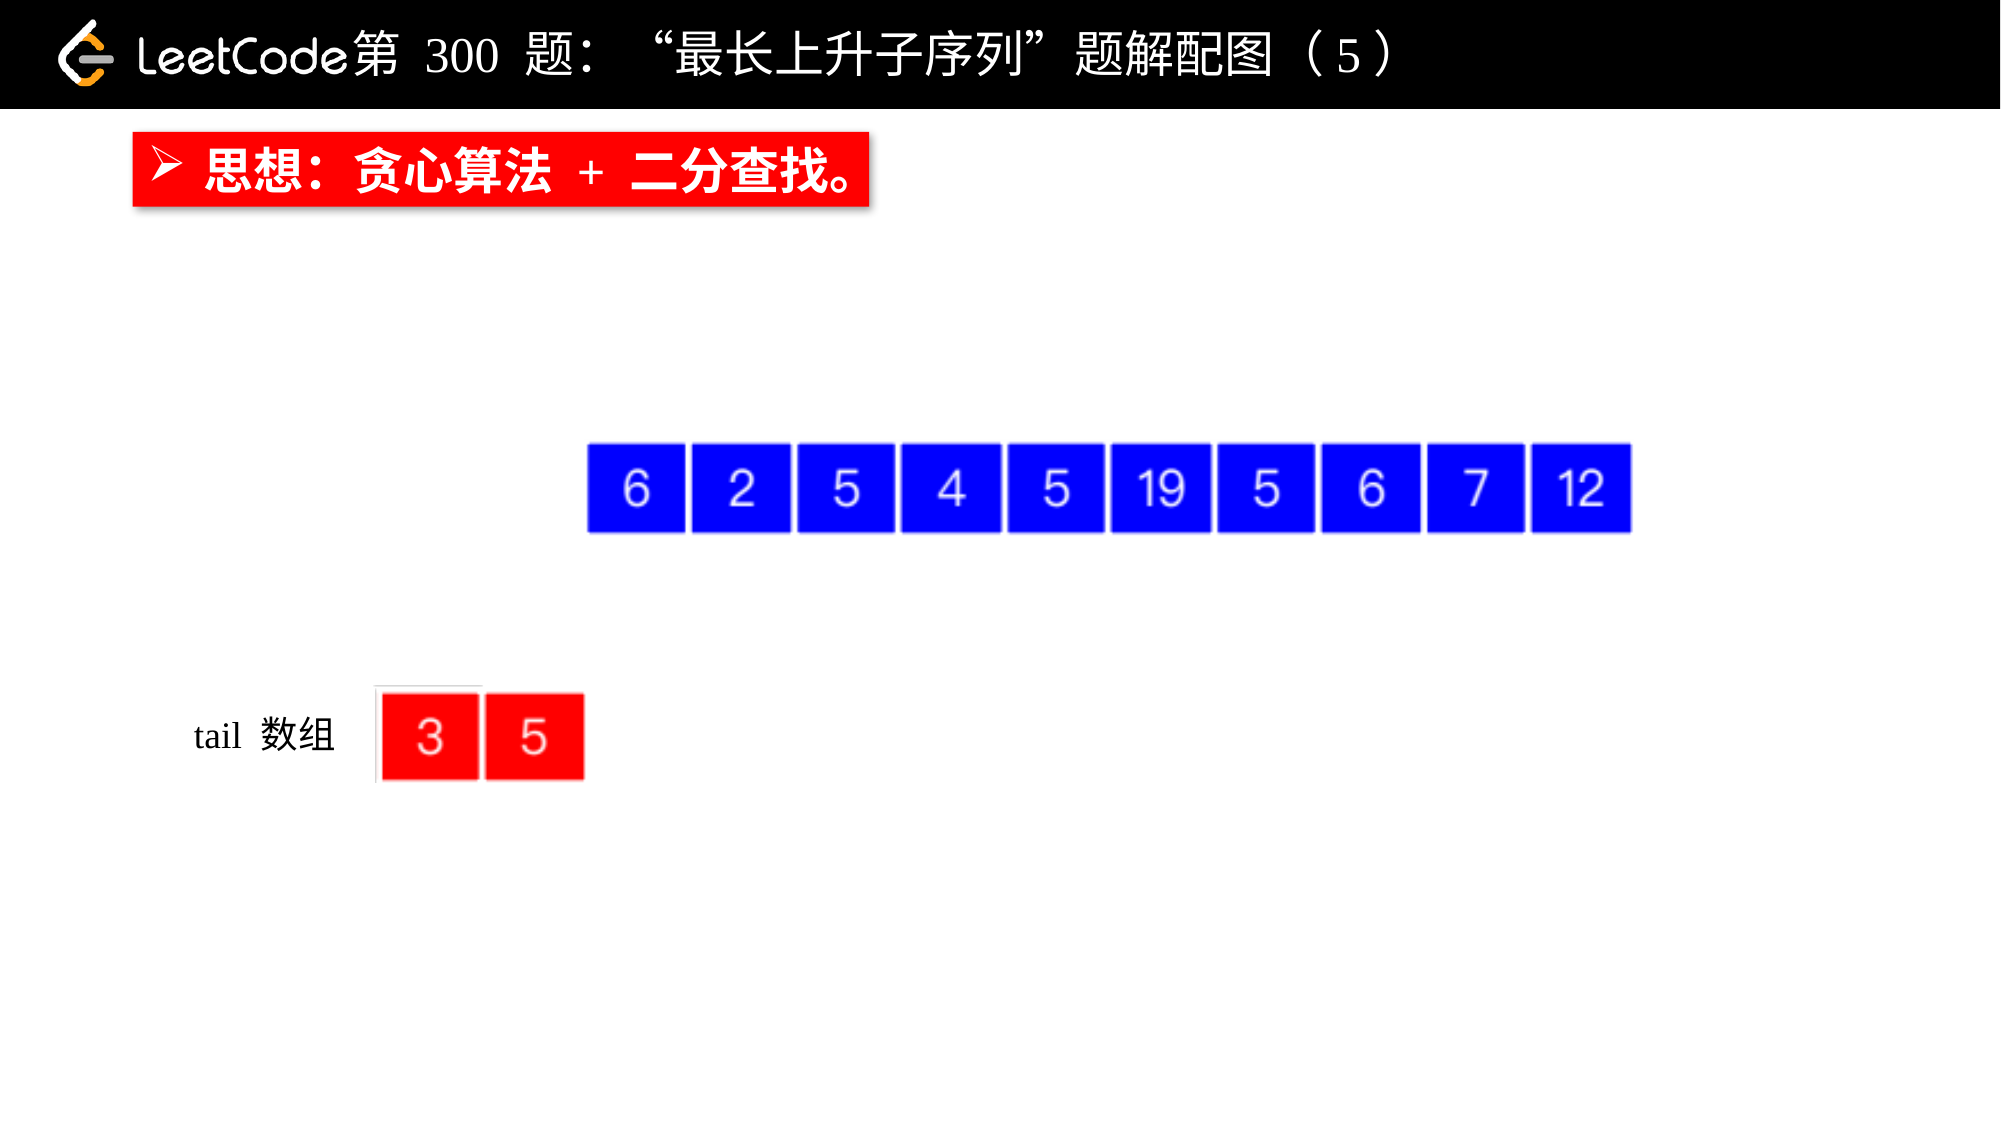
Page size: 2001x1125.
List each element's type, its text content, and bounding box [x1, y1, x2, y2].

picture [373, 684, 586, 783]
picture [57, 14, 347, 100]
text_box 第 300 题：“最长上升子序列”题解配图（5） [336, 15, 1438, 90]
text_box tail 数组 [179, 703, 362, 763]
picture [584, 438, 1634, 536]
text_box 思想：贪心算法 + 二分查找。 [132, 131, 870, 207]
